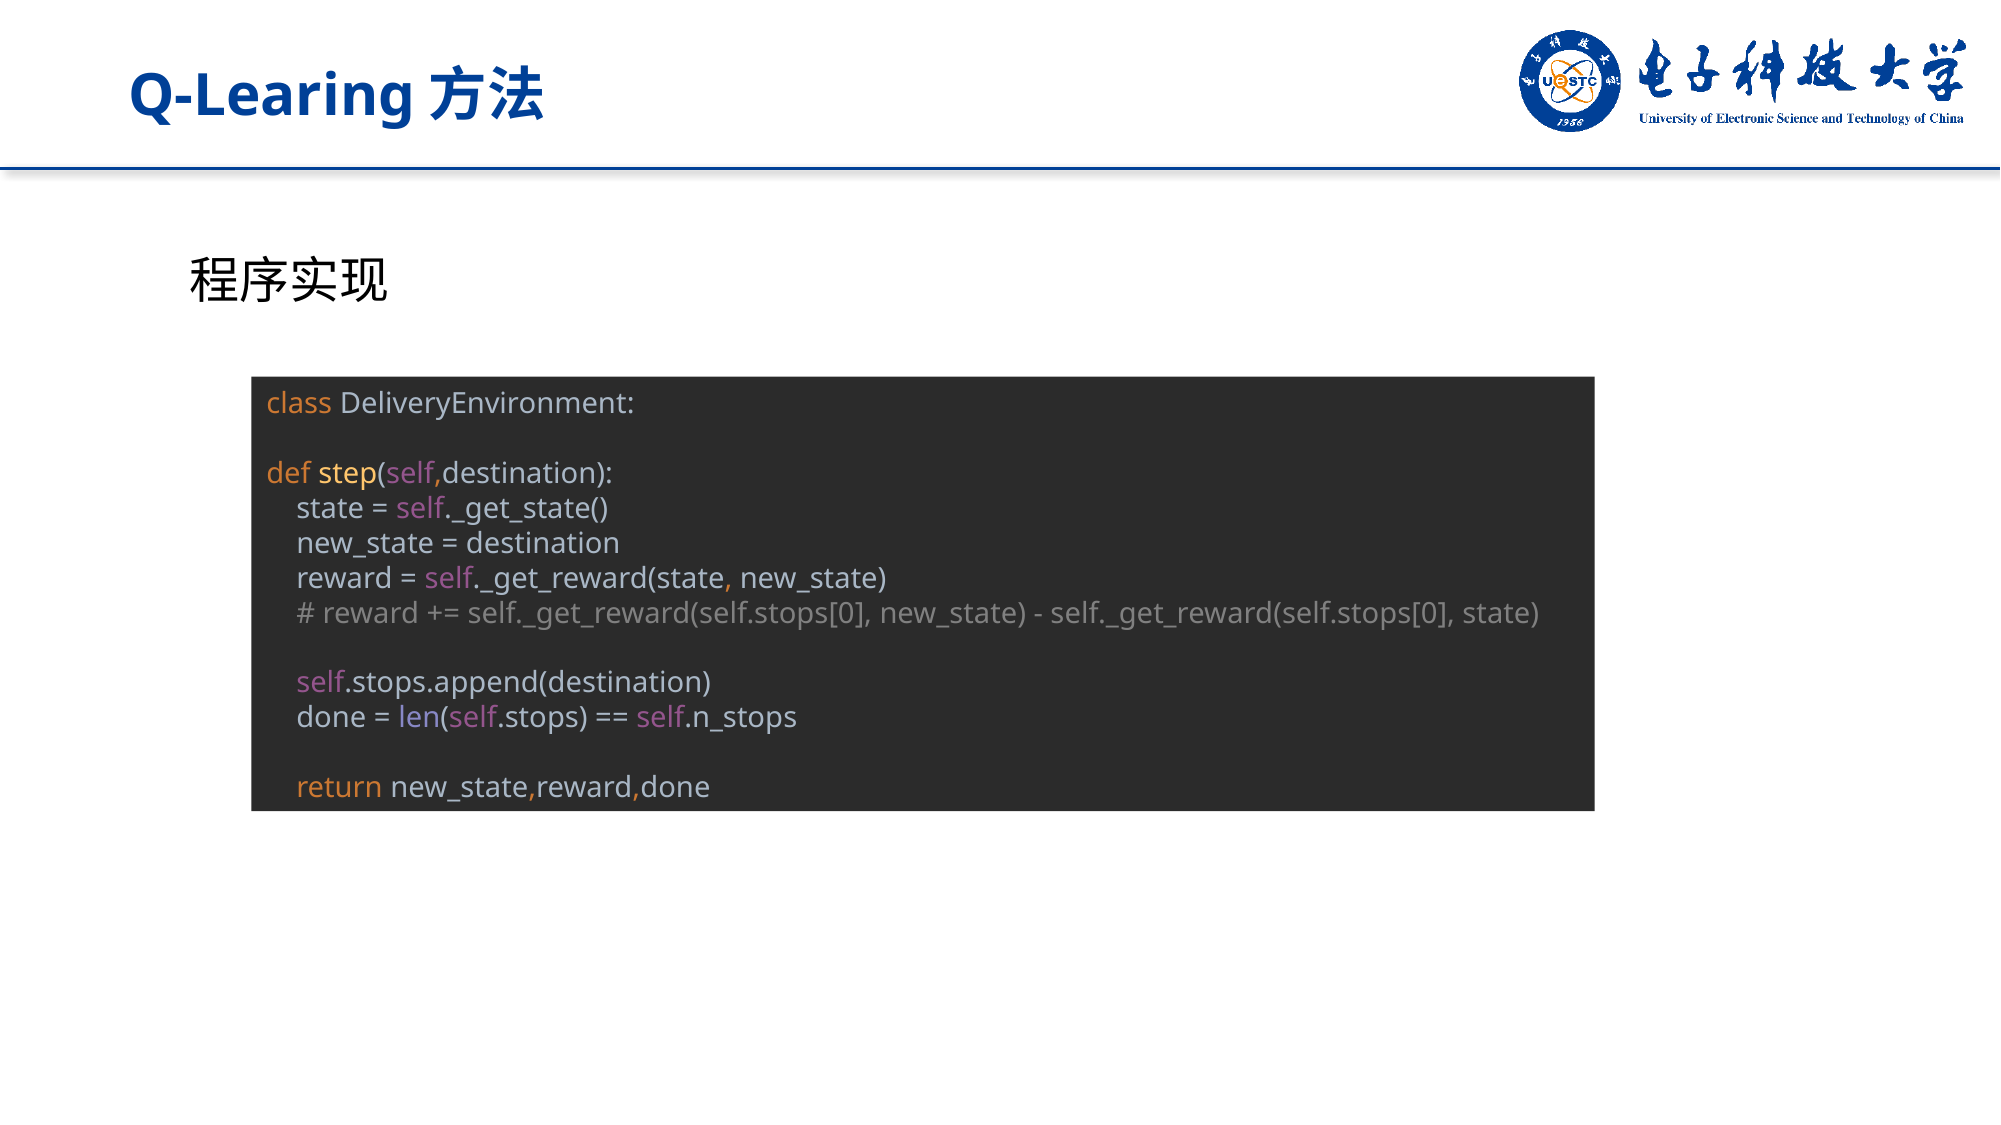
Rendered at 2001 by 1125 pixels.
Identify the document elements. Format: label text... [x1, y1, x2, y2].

text_box class DeliveryEnvironment: def step(self,destination): state = self._get_state() new_state = destination reward = self._get_reward(state, new_state) # reward += self._get_reward(self.stops[0], new_state) - self._get_reward(self.stops[0], state) self.stops.append(destination) done = len(self.stops) == self.n_stops return new_state,reward,done [251, 376, 1595, 812]
text_box Q-Learing方法 [128, 44, 708, 131]
picture [1519, 30, 1966, 132]
text_box 程序实现 [174, 240, 862, 316]
